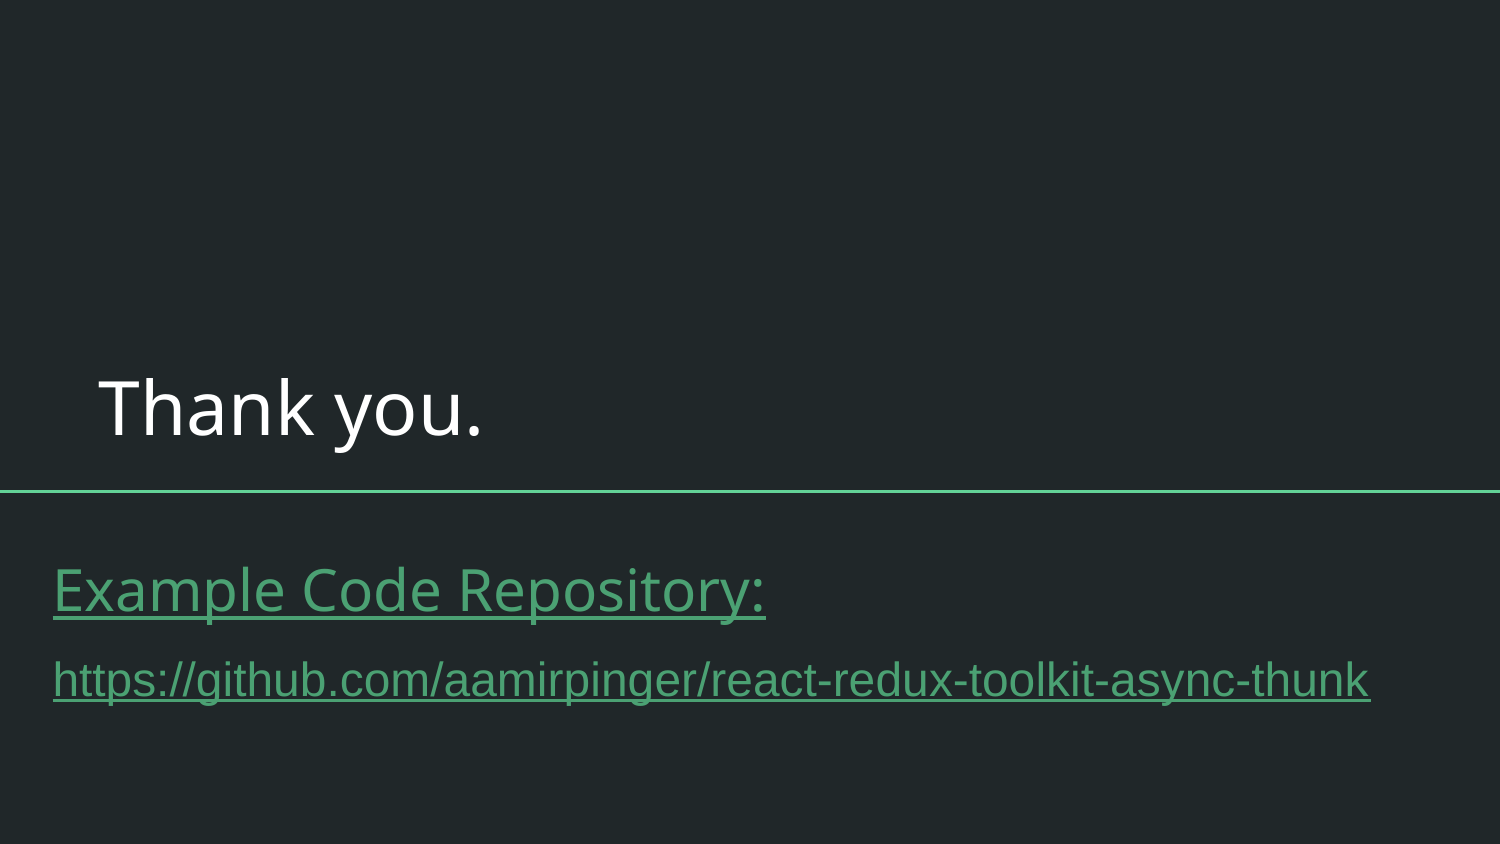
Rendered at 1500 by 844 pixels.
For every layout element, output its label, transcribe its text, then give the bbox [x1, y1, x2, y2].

text_box https://github.com/aamirpinger/react-redux-toolkit-async-thunk [37, 624, 1407, 733]
text_box Example Code Repository: [37, 537, 904, 623]
title Thank you. [83, 337, 1417, 466]
